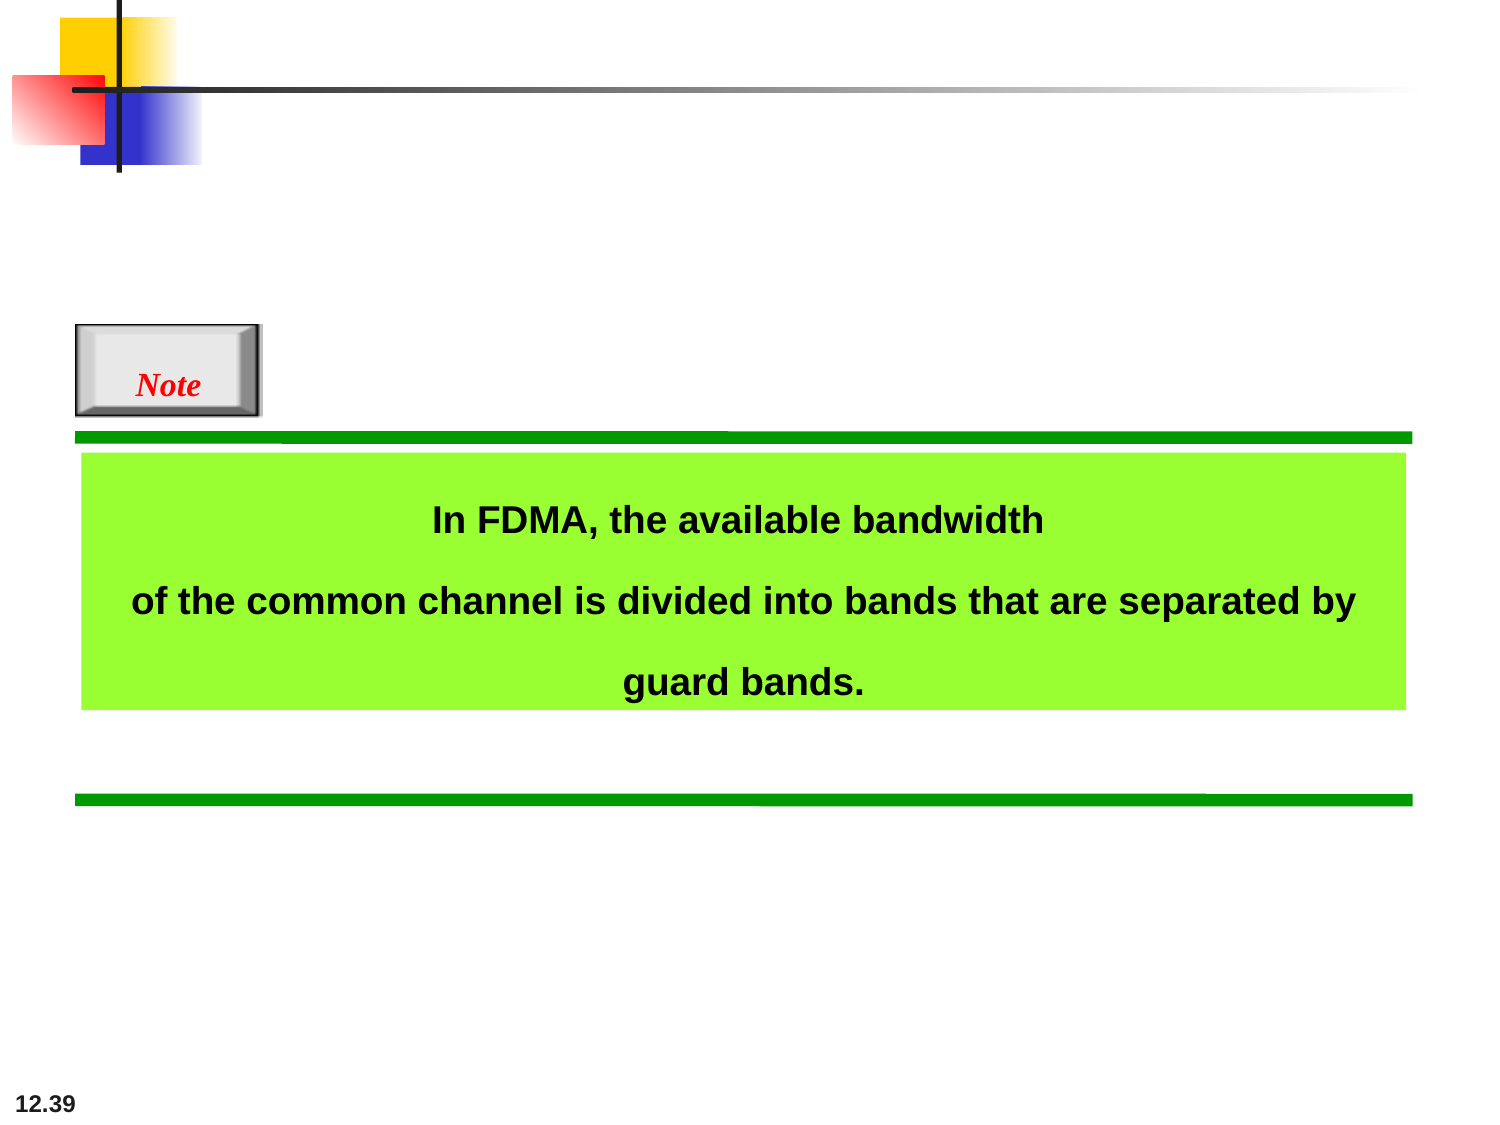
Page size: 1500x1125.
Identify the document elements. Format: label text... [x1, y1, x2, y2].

text_box [122, 17, 177, 86]
text_box [80, 93, 116, 165]
slide_number 12.39 [0, 1049, 313, 1125]
text_box [122, 93, 141, 165]
text_box [12, 75, 105, 145]
text_box [72, 87, 1423, 93]
text_box [60, 17, 116, 86]
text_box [74, 324, 263, 419]
text_box [116, 0, 122, 87]
text_box [141, 93, 202, 165]
text_box [116, 93, 122, 173]
text_box In FDMA, the available bandwidth of the common channel is divided into bands that are separated by guard bands. [81, 452, 1407, 711]
